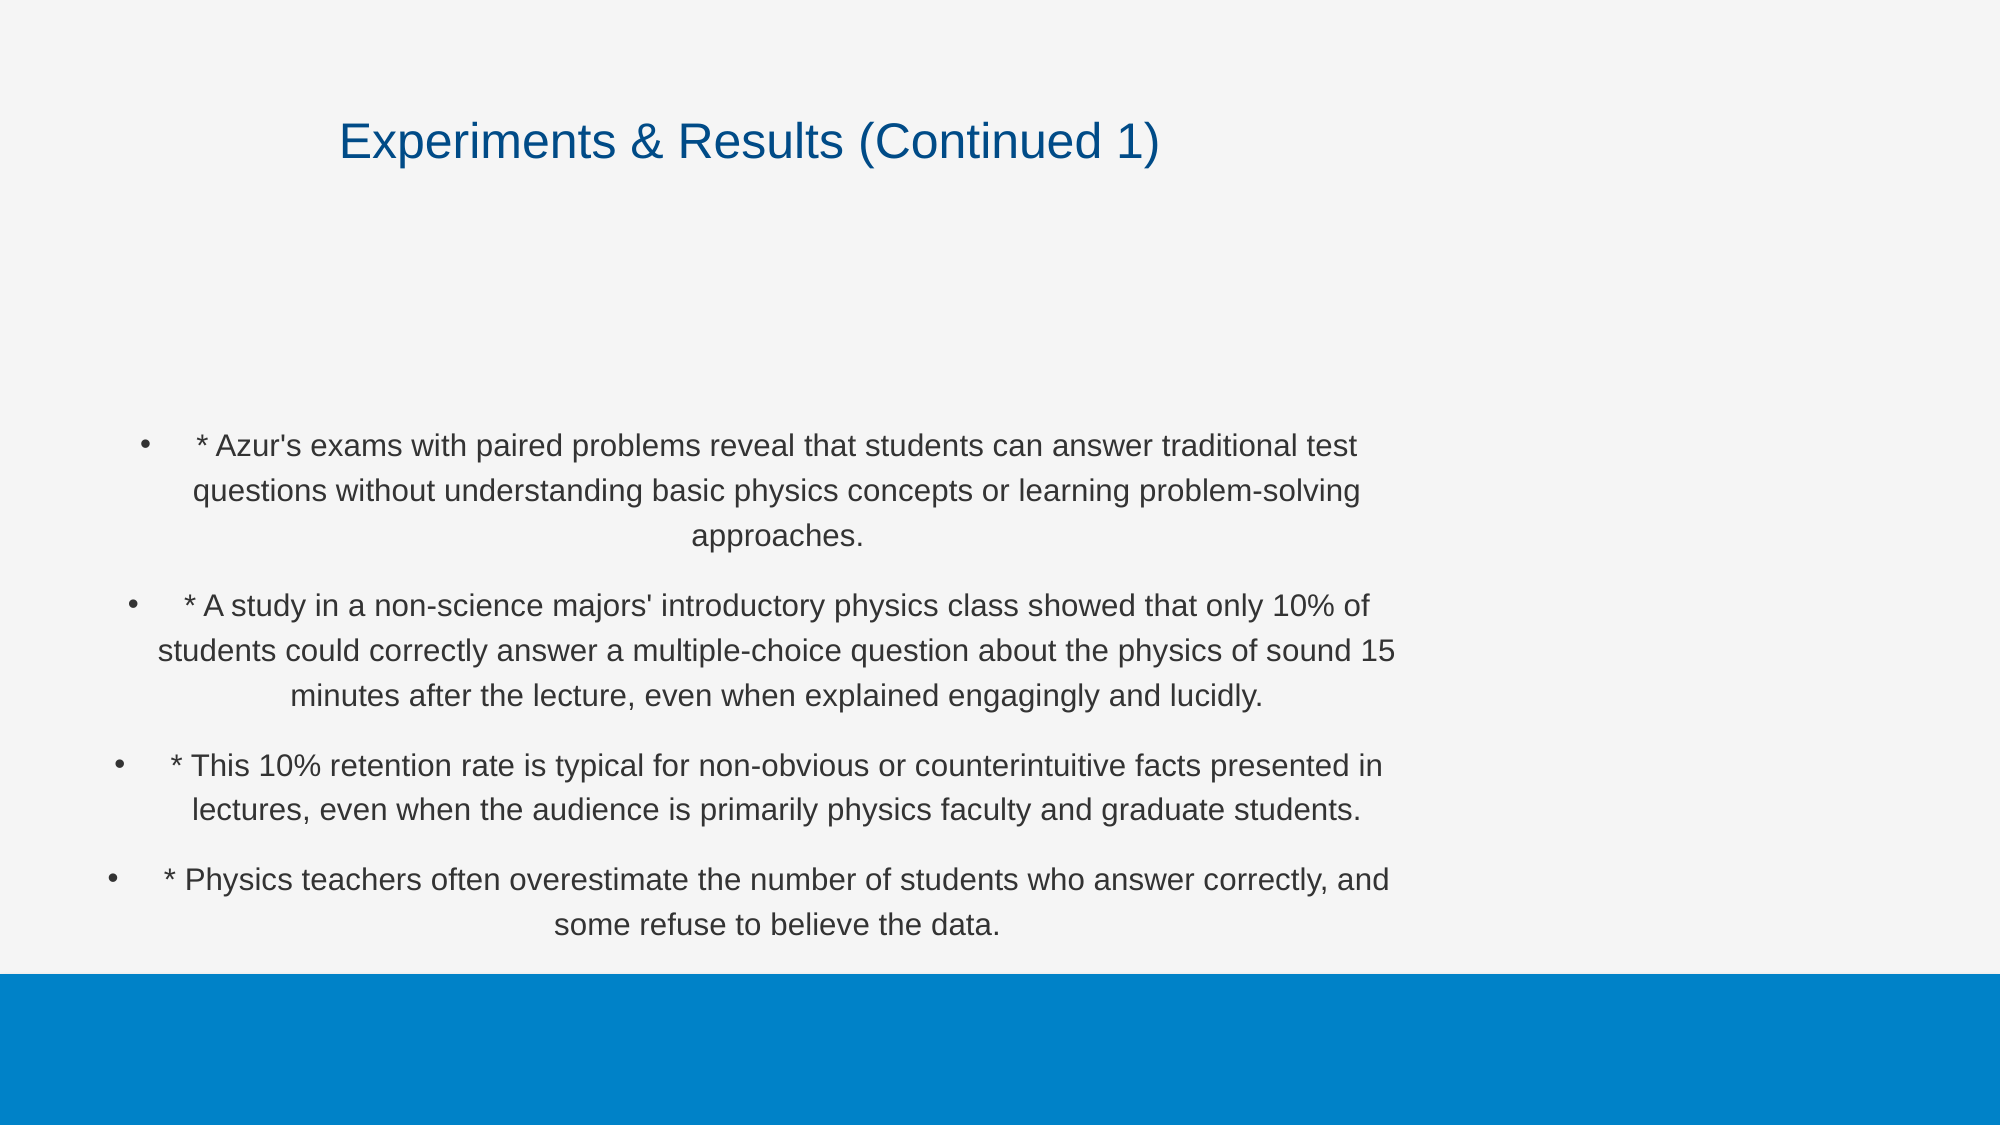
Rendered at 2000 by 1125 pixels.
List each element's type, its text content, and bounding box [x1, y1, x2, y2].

title Experiments & Results (Continued 1) [75, 45, 1425, 233]
list * Azur's exams with paired problems reveal that students can answer traditional test questions without understanding basic physics concepts or learning problem-solving approaches. * A study in a non-science majors' introductory physics class showed that only 10% of students could correctly answer a multiple-choice question about the physics of sound 15 minutes after the lecture, even when explained engagingly and lucidly. * This 10% retention rate is typical for non-obvious or counterintuitive facts presented in lectures, even when the audience is primarily physics faculty and graduate students. * Physics teachers often overestimate the number of students who answer correctly, and some refuse to believe the data. [75, 262, 1425, 974]
text_box [0, 974, 2000, 1125]
